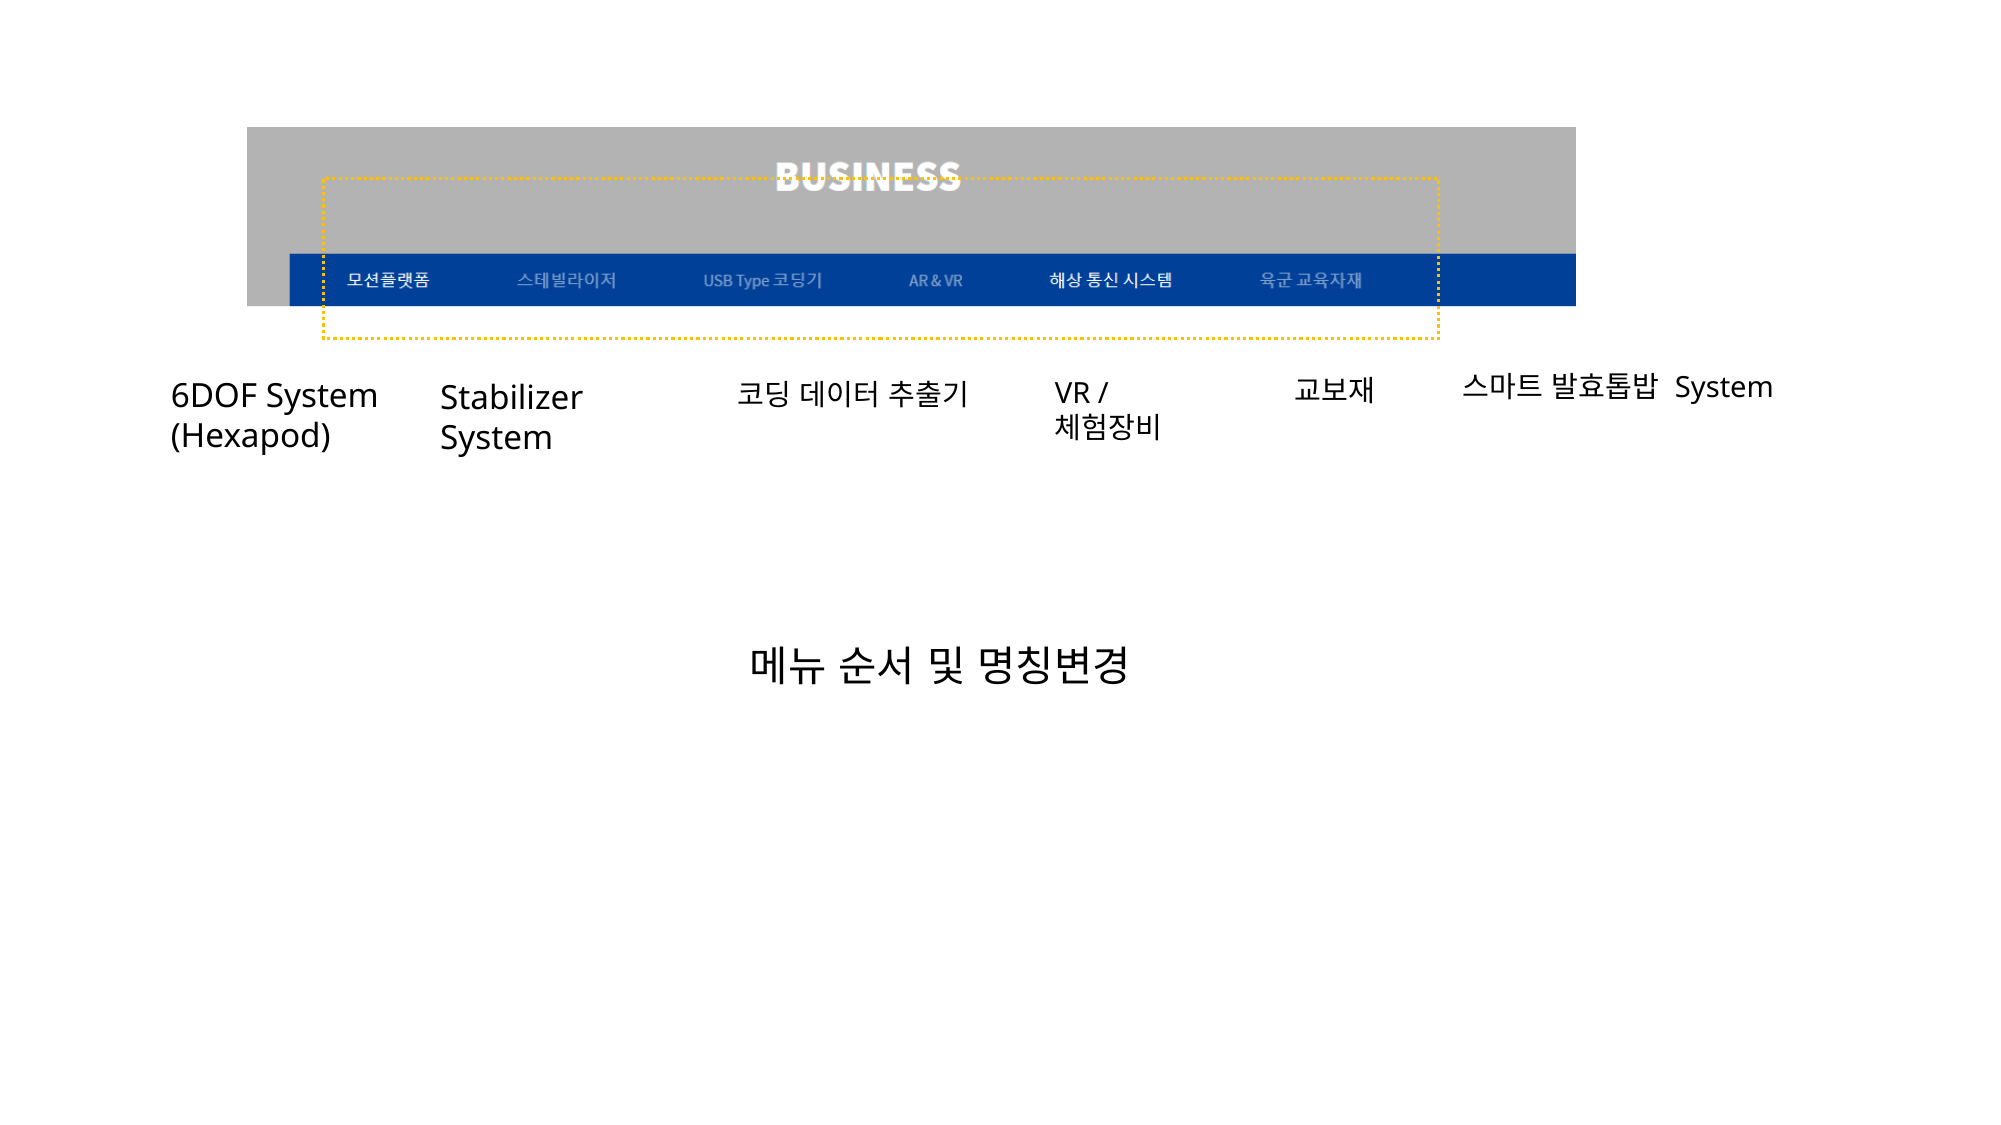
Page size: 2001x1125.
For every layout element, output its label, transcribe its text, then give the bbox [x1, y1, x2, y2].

picture [247, 127, 1576, 368]
text_box Stabilizer System [425, 368, 712, 464]
text_box 코딩 데이터 추출기 [722, 368, 1039, 419]
text_box 교보재 [1279, 368, 1633, 415]
text_box VR /체험장비 [1039, 368, 1223, 452]
text_box 6DOF System (Hexapod) [156, 367, 425, 462]
text_box 스마트 발효톱밥 System [1447, 361, 1801, 411]
text_box 메뉴 순서 및 명칭변경 [735, 632, 1482, 698]
